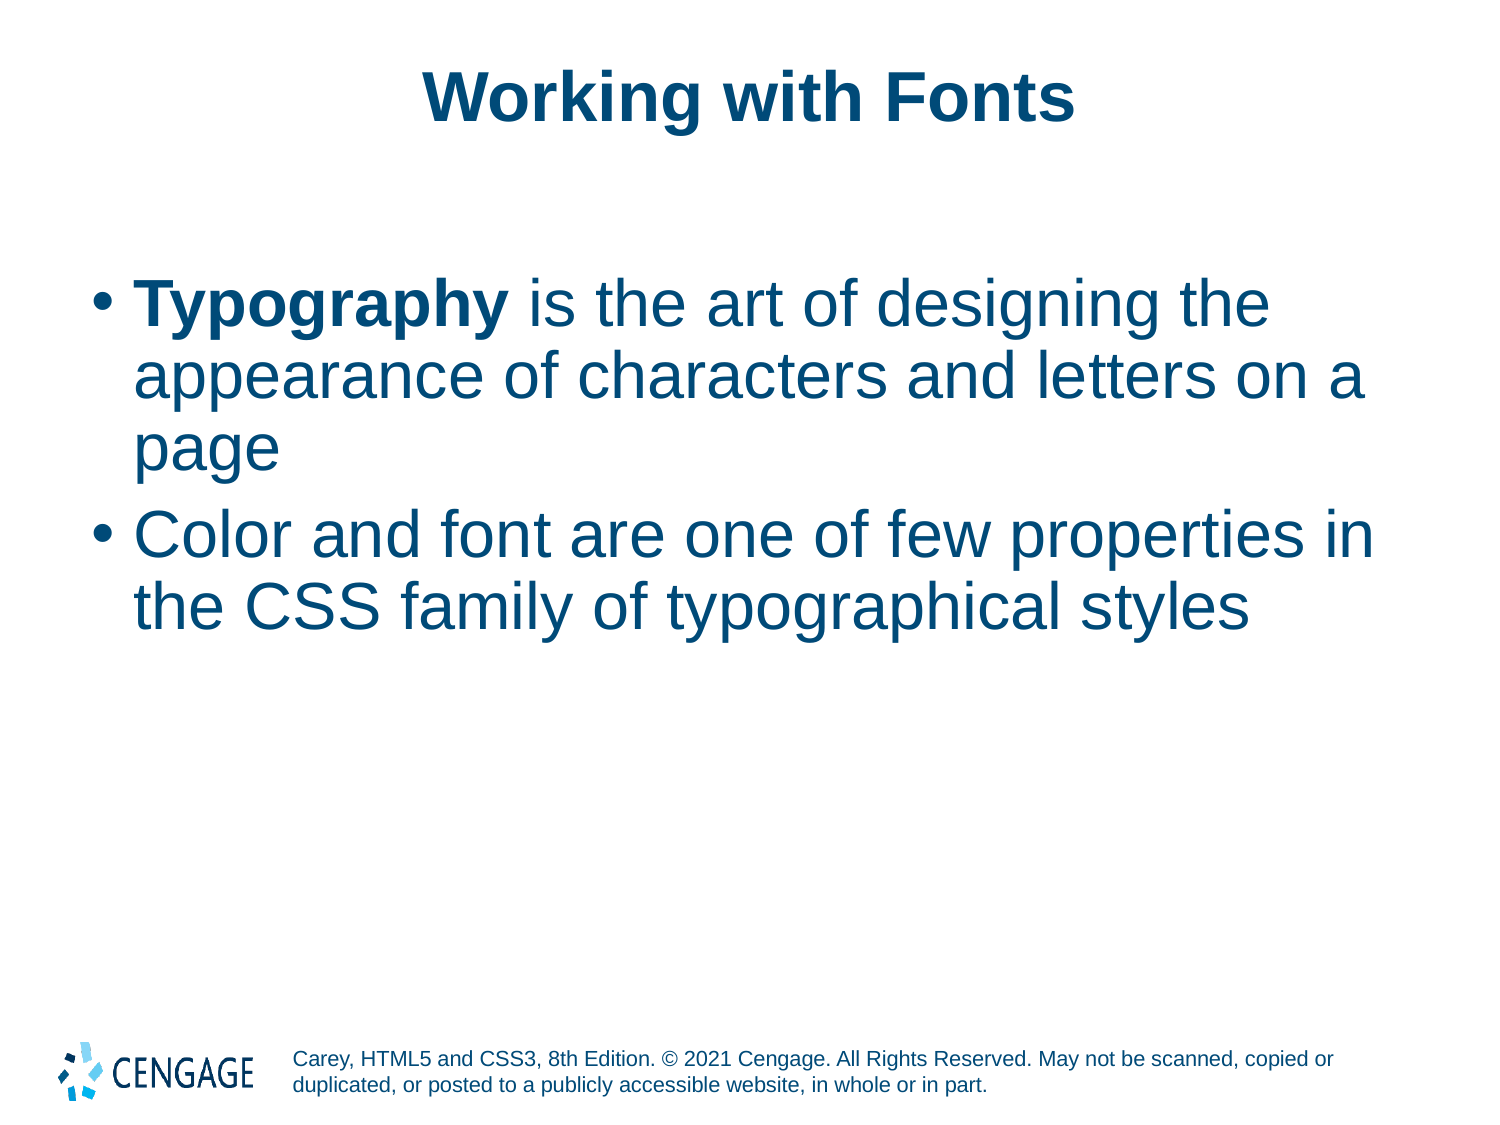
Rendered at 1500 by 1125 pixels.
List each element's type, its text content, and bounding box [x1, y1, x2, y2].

list Typography is the art of designing the appearance of characters and letters on a page Color and font are one of few properties in the CSS family of typographical styles [91, 268, 1410, 990]
picture [58, 1042, 253, 1101]
title Working with Fonts [103, 59, 1397, 171]
